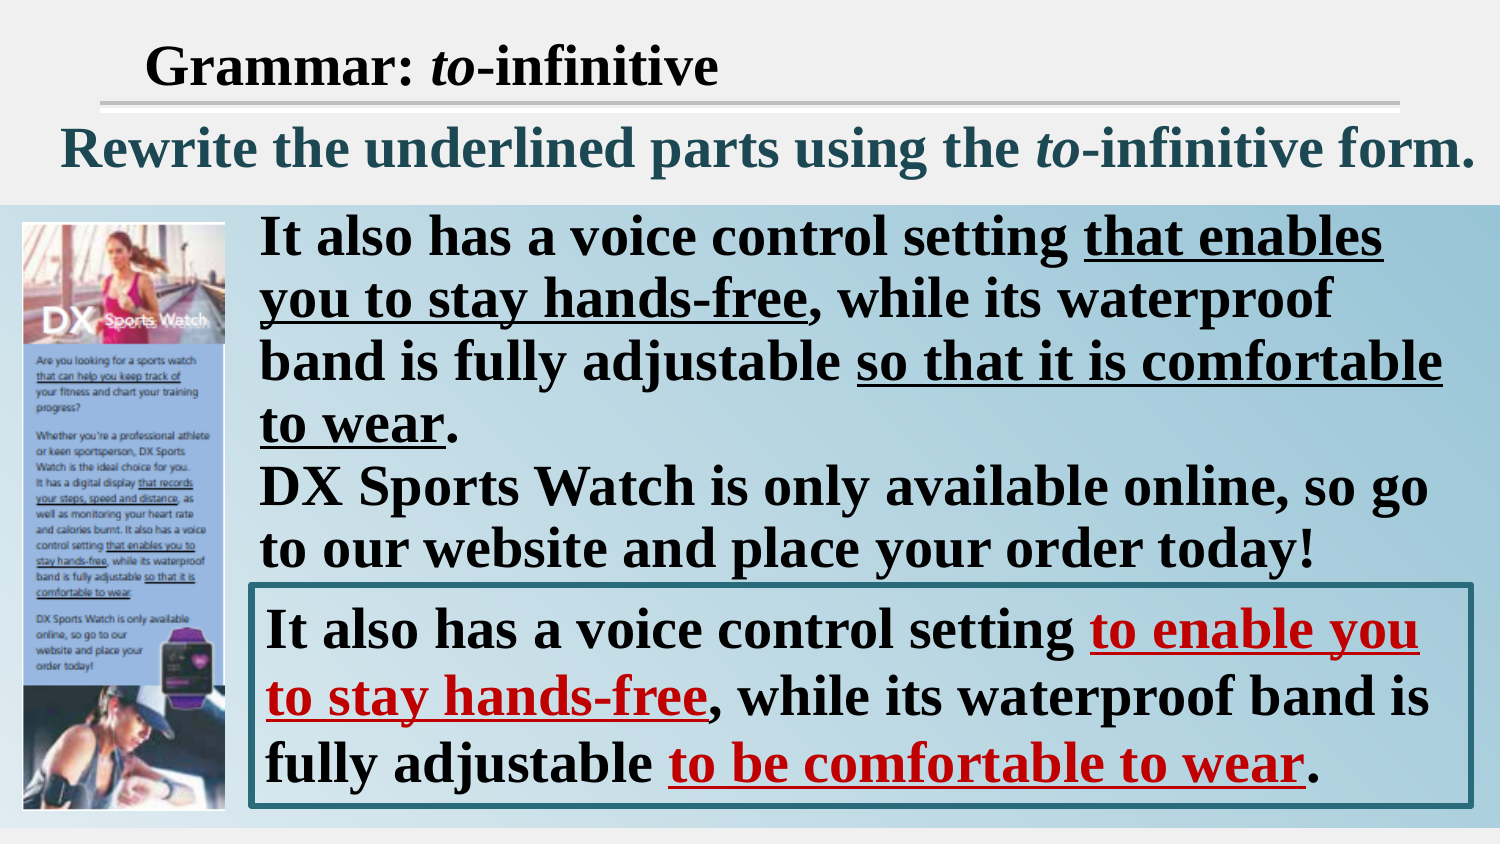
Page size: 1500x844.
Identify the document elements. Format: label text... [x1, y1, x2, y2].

text_box [0, 203, 1500, 830]
text_box Grammar: to-infinitive [129, 19, 1448, 105]
text_box Rewrite the underlined parts using the to-infinitive form. [46, 102, 1500, 187]
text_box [250, 584, 1472, 806]
picture [22, 222, 225, 811]
text_box It also has a voice control setting that enables you to stay hands-free, while its waterproof band is fully adjustable so that it is comfortable to wear. DX Sports Watch is only available online, so go to our website and place your order today! [244, 197, 1477, 587]
